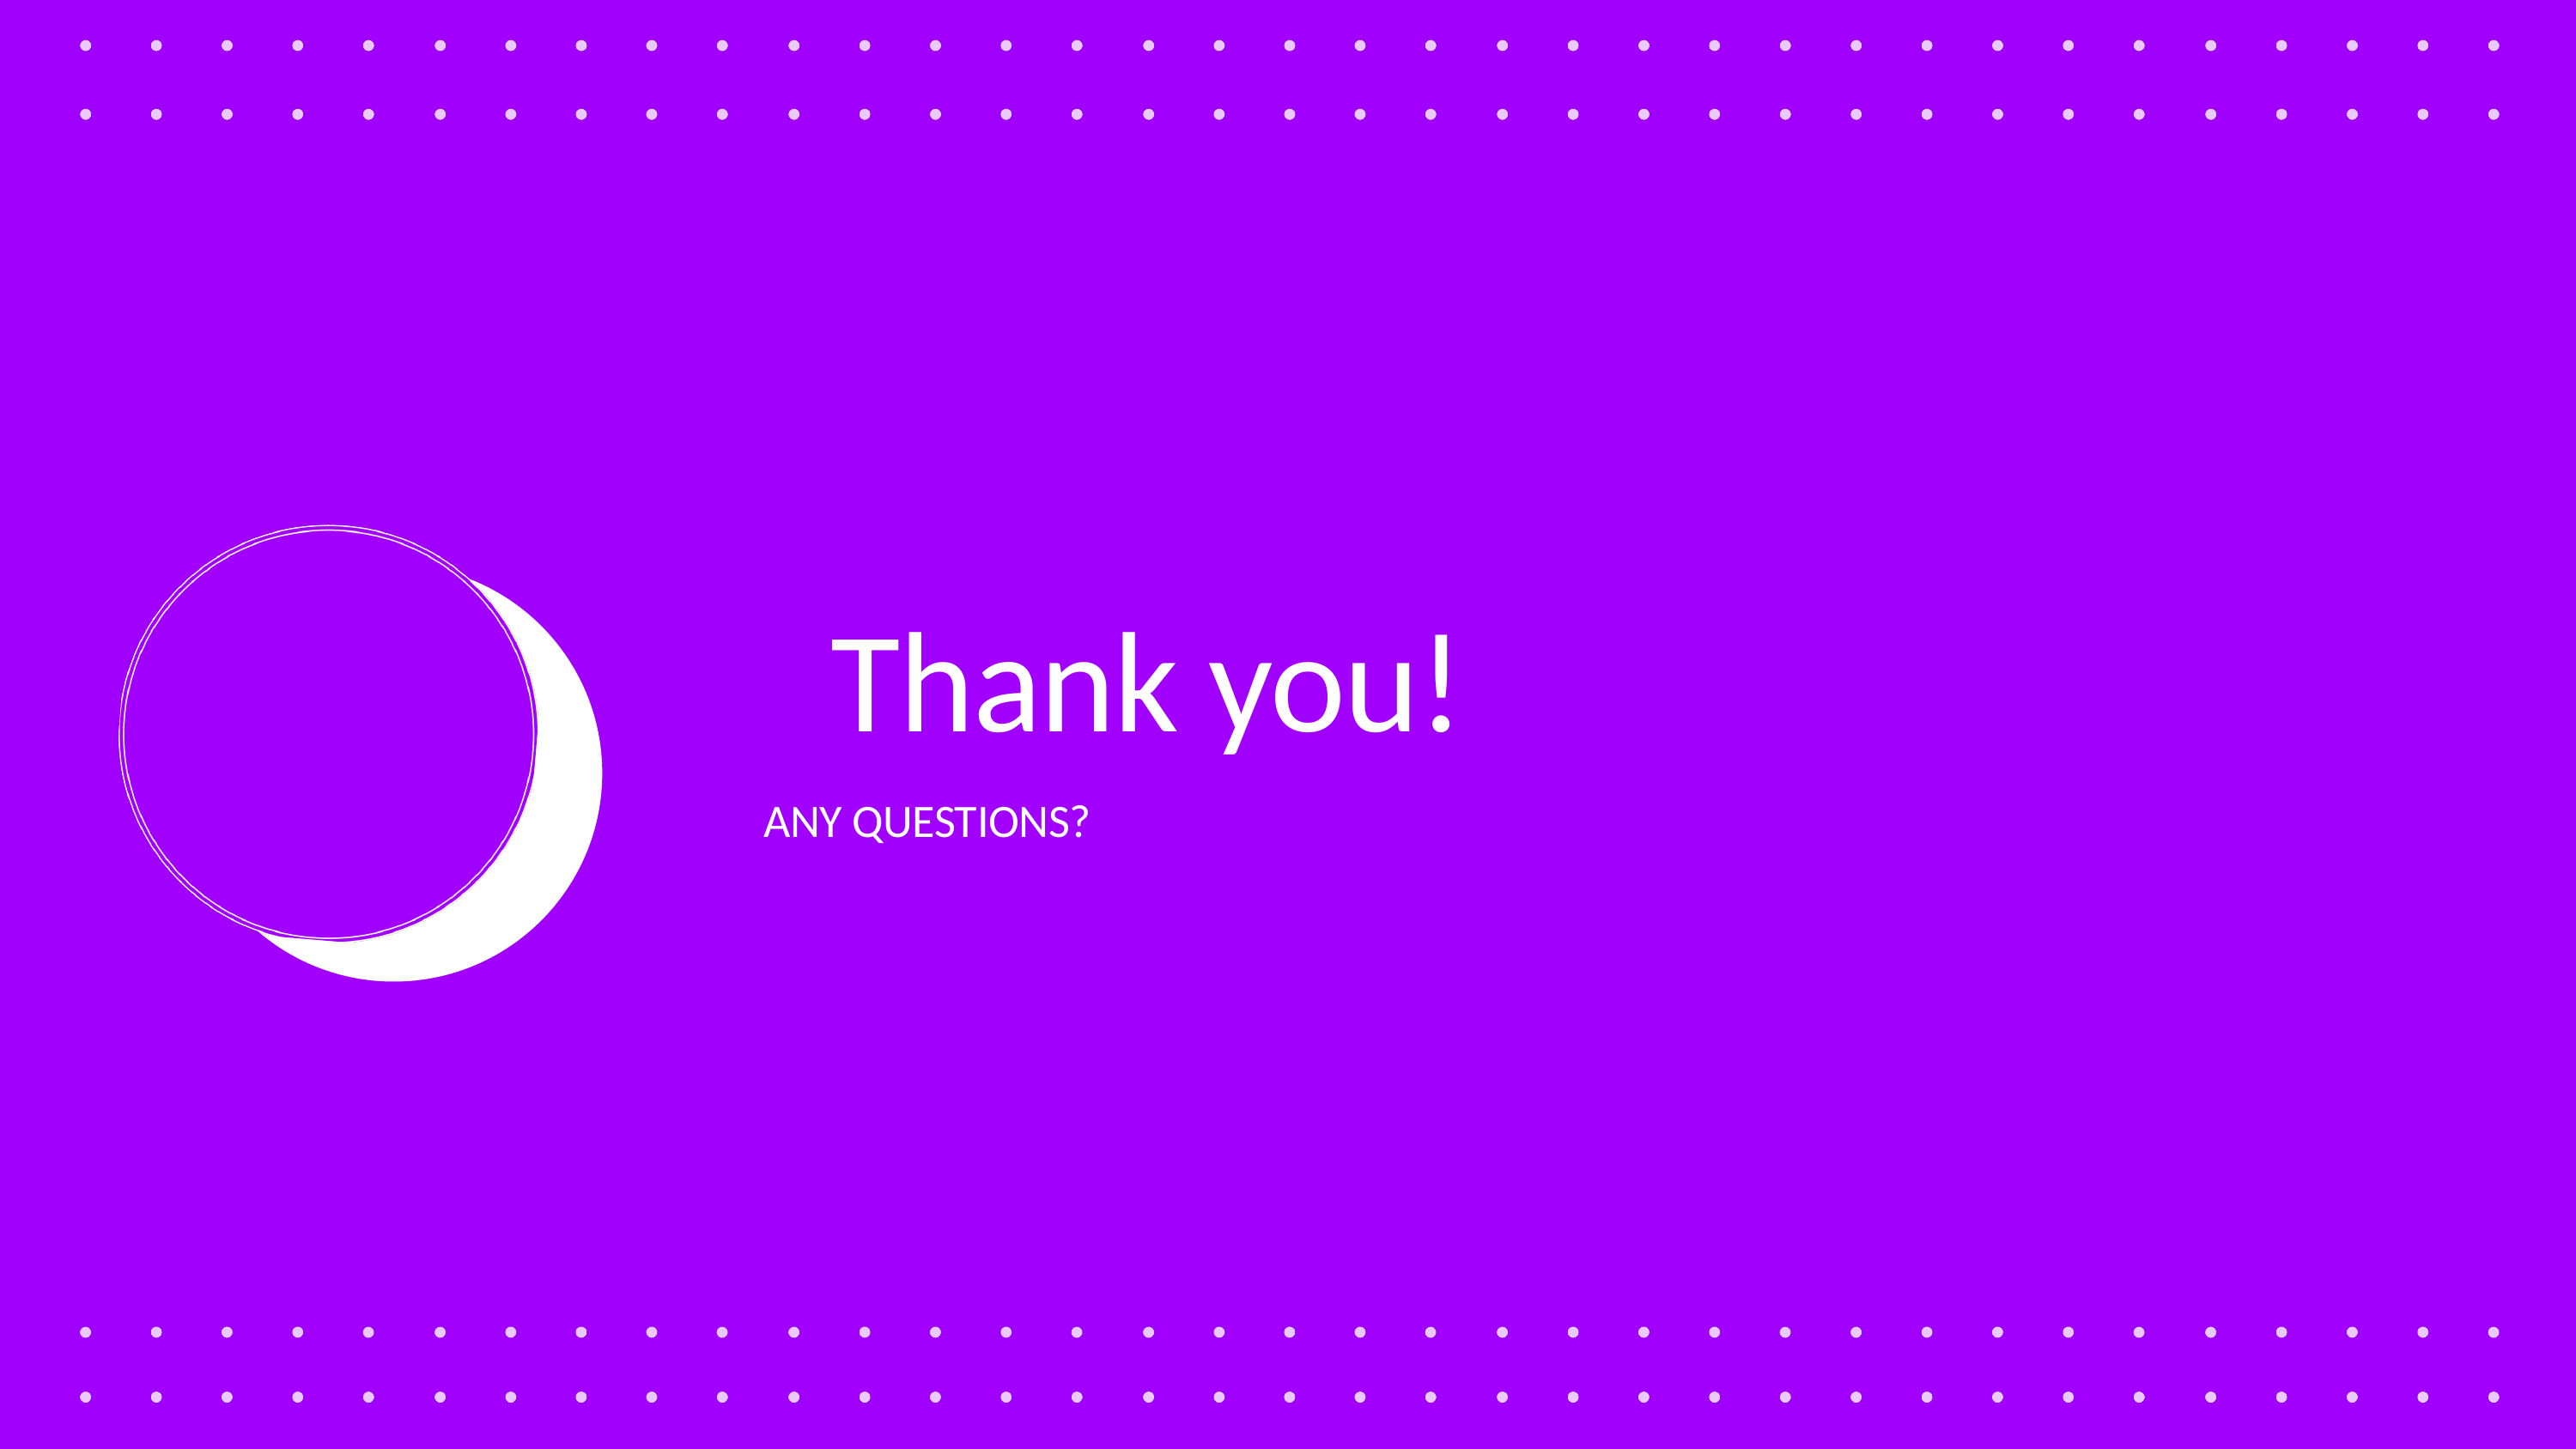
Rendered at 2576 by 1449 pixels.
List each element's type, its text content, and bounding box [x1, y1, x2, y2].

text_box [72, 0, 2504, 124]
text_box ANY QUESTIONS? [763, 781, 1522, 847]
text_box Thank you! [657, 588, 1465, 761]
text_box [102, 506, 603, 982]
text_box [72, 1322, 2504, 1449]
